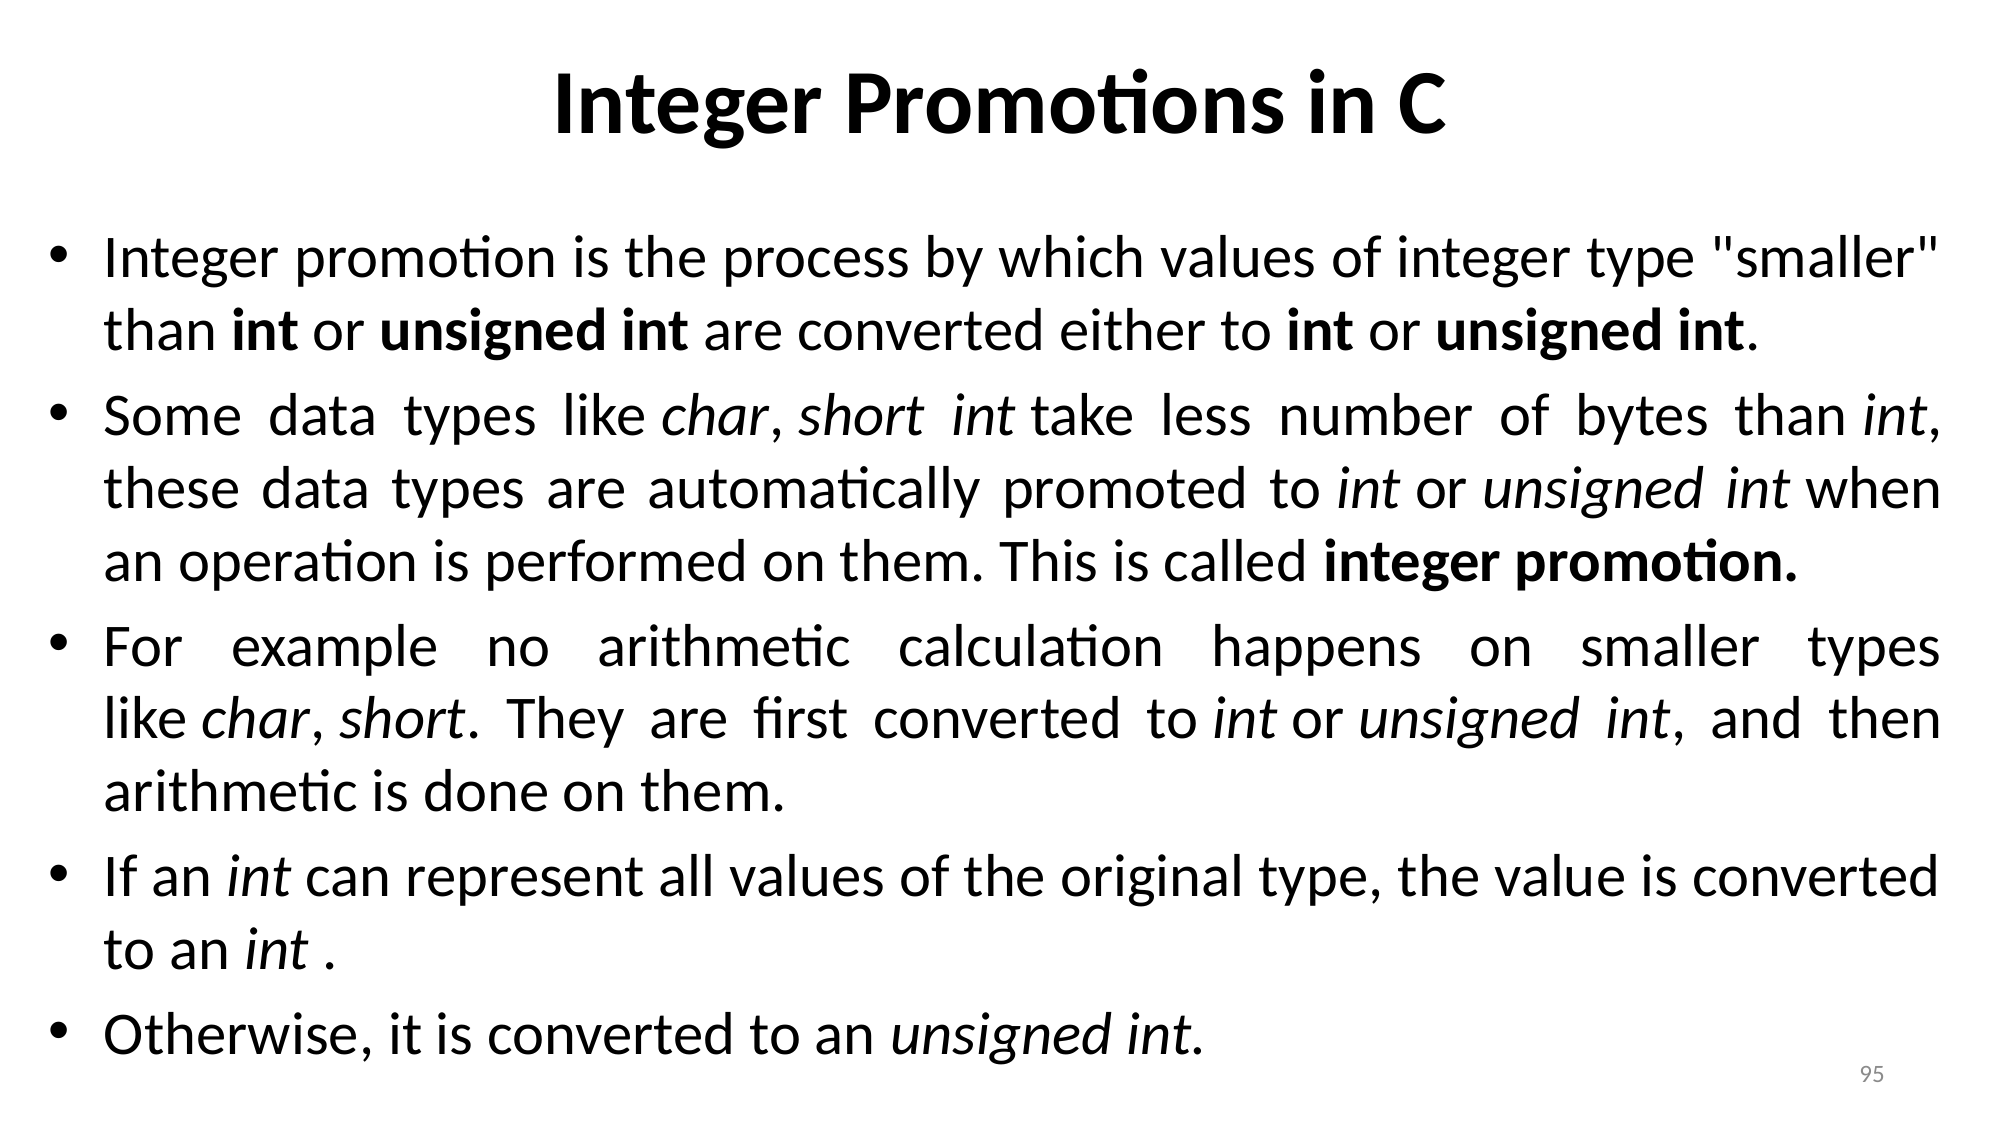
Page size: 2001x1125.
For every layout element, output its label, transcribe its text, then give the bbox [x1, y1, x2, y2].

list Integer promotion is the process by which values of integer type "smaller" than int or unsigned int are converted either to int or unsigned int. Some data types like char, short int take less number of bytes than int, these data types are automatically promoted to int or unsigned int when an operation is performed on them. This is called integer promotion. For example no arithmetic calculation happens on smaller types like char, short. They are first converted to int or unsigned int, and then arithmetic is done on them. If an int can represent all values of the original type, the value is converted to an int . Otherwise, it is converted to an unsigned int. [33, 209, 1958, 1089]
slide_number 95 [1433, 1042, 1900, 1103]
title Integer Promotions in C [99, 31, 1900, 163]
